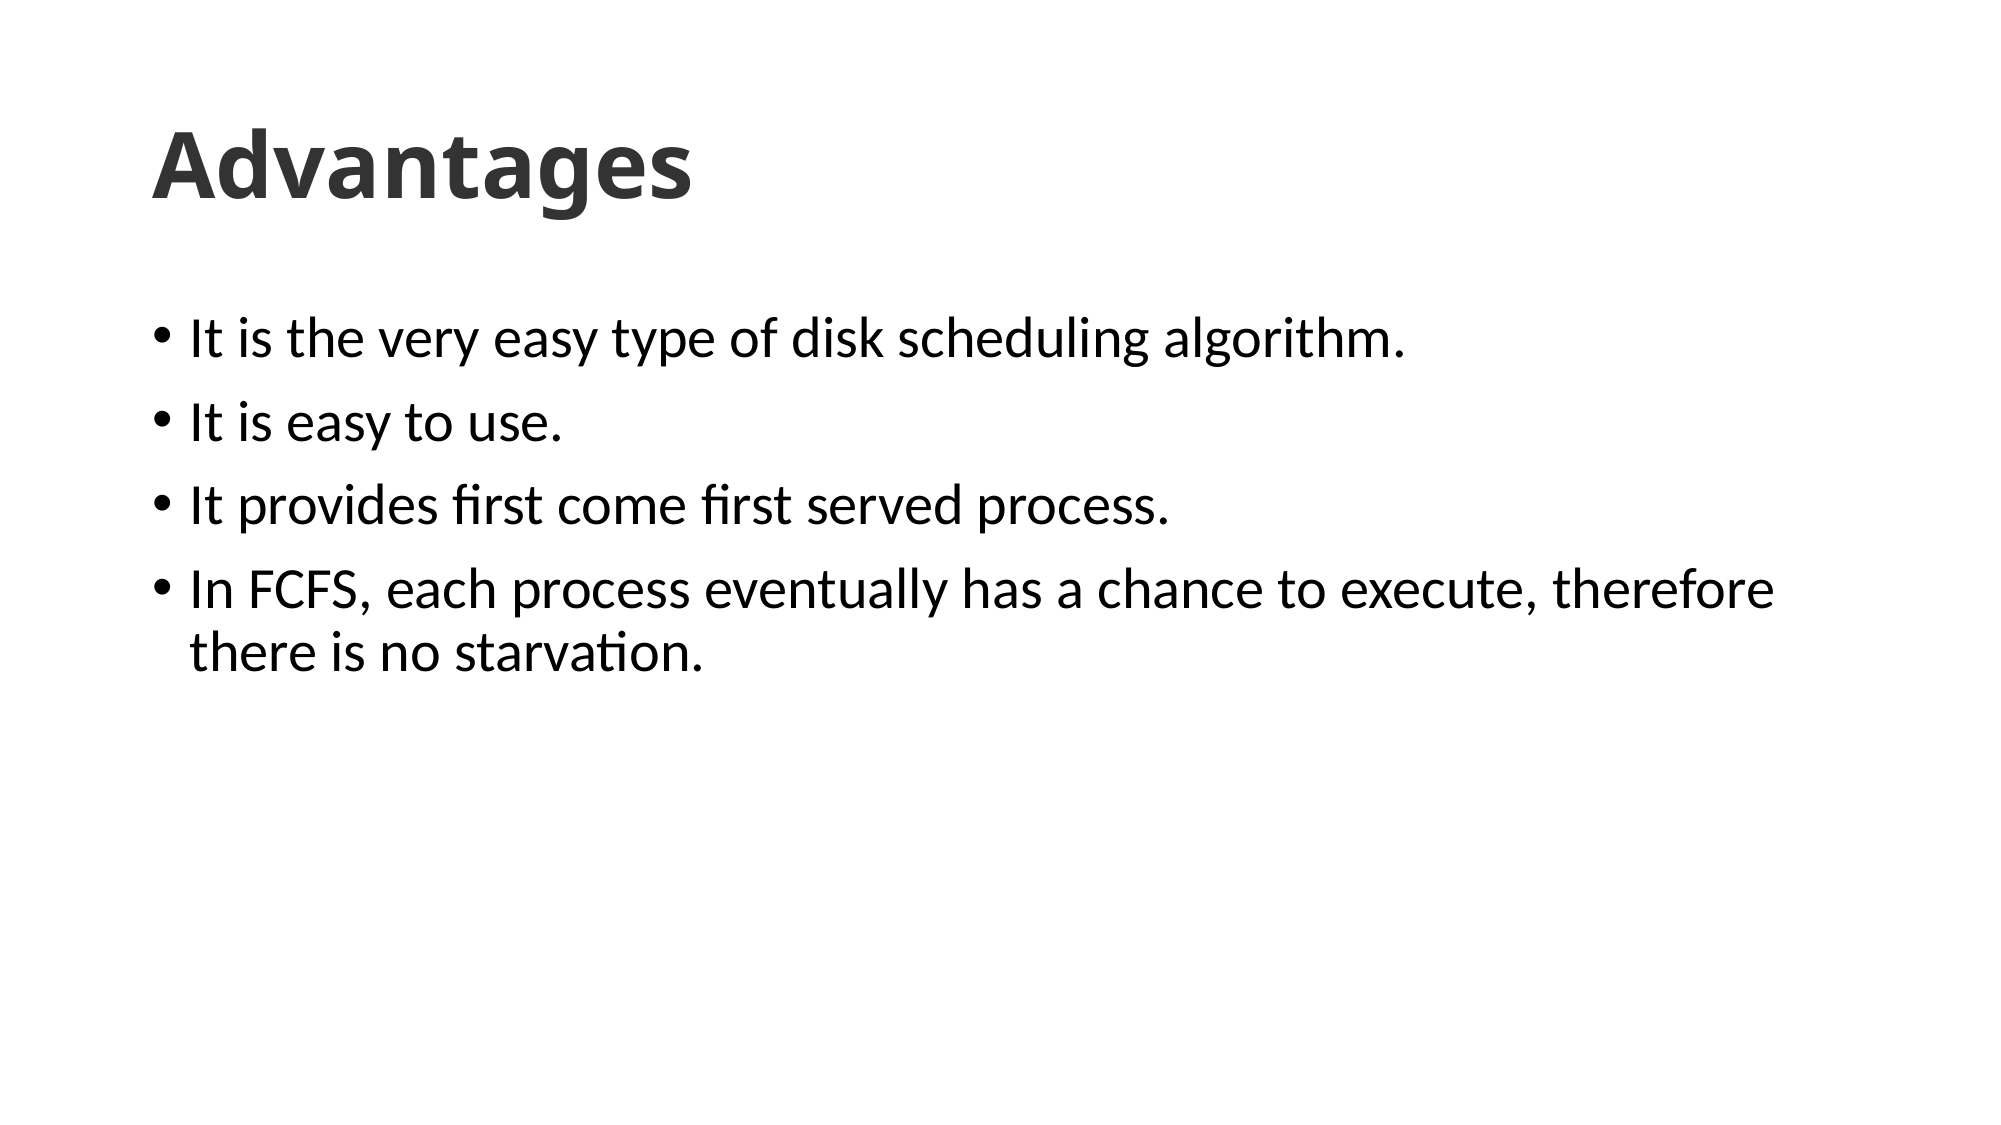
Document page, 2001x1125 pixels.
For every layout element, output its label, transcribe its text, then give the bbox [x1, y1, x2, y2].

list It is the very easy type of disk scheduling algorithm. It is easy to use. It provides first come first served process. In FCFS, each process eventually has a chance to execute, therefore there is no starvation. [137, 299, 1863, 1014]
title Advantages [137, 59, 1863, 278]
